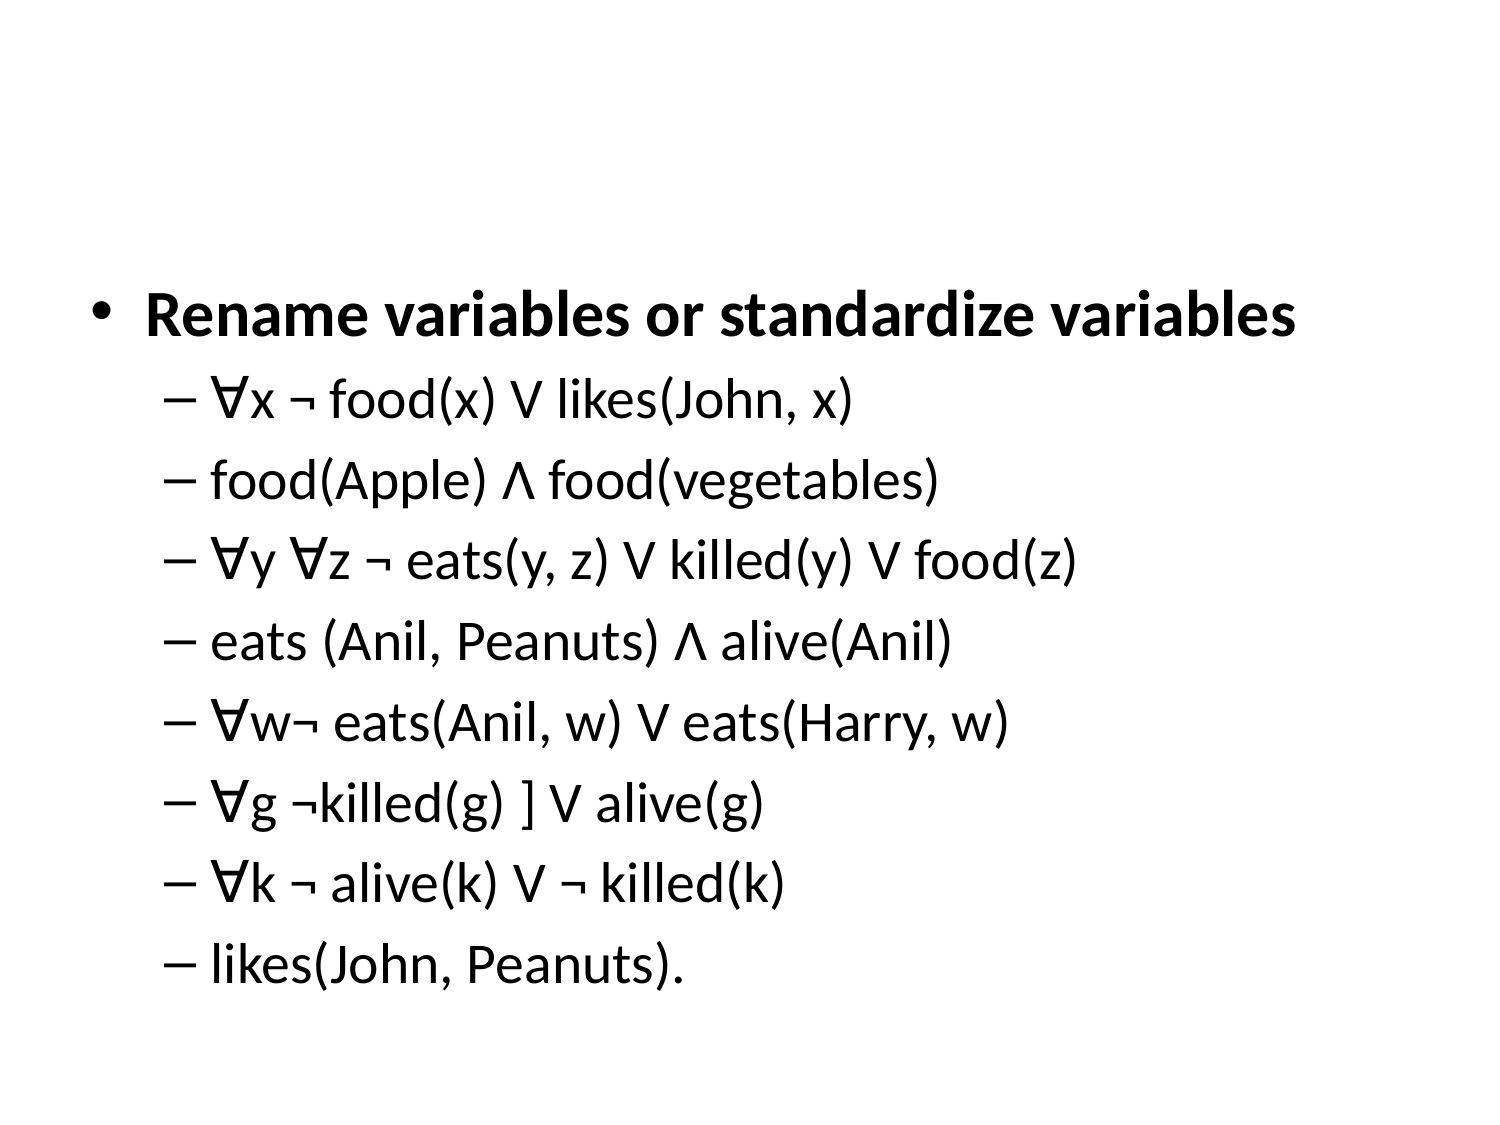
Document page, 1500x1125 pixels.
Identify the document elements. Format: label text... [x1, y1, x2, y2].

list Rename variables or standardize variables ∀x ¬ food(x) V likes(John, x) food(Apple) Λ food(vegetables) ∀y ∀z ¬ eats(y, z) V killed(y) V food(z) eats (Anil, Peanuts) Λ alive(Anil) ∀w¬ eats(Anil, w) V eats(Harry, w) ∀g ¬killed(g) ] V alive(g) ∀k ¬ alive(k) V ¬ killed(k) likes(John, Peanuts). [75, 262, 1425, 1005]
